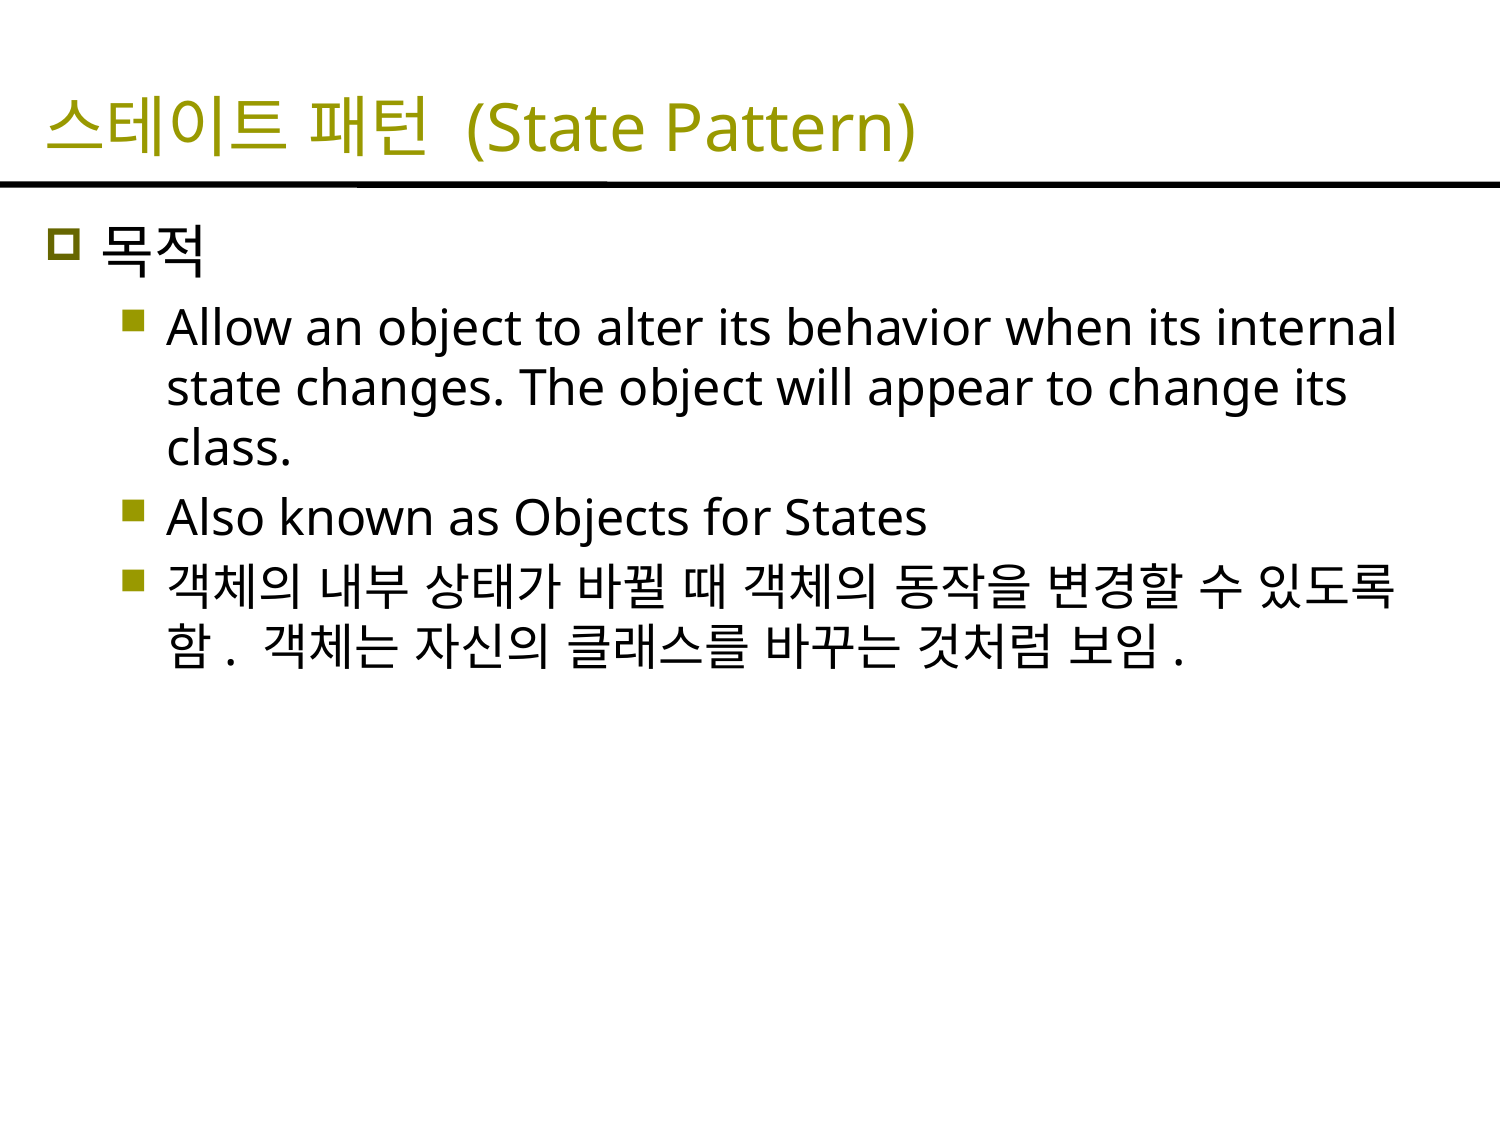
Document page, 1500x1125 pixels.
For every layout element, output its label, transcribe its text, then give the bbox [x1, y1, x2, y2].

list 목적 Allow an object to alter its behavior when its internal state changes. The object will appear to change its class. Also known as Objects for States 객체의 내부 상태가 바뀔 때 객체의 동작을 변경할 수 있도록 함. 객체는 자신의 클래스를 바꾸는 것처럼 보임. [29, 208, 1471, 1006]
title 스테이트 패턴 (State Pattern) [29, 45, 1471, 173]
